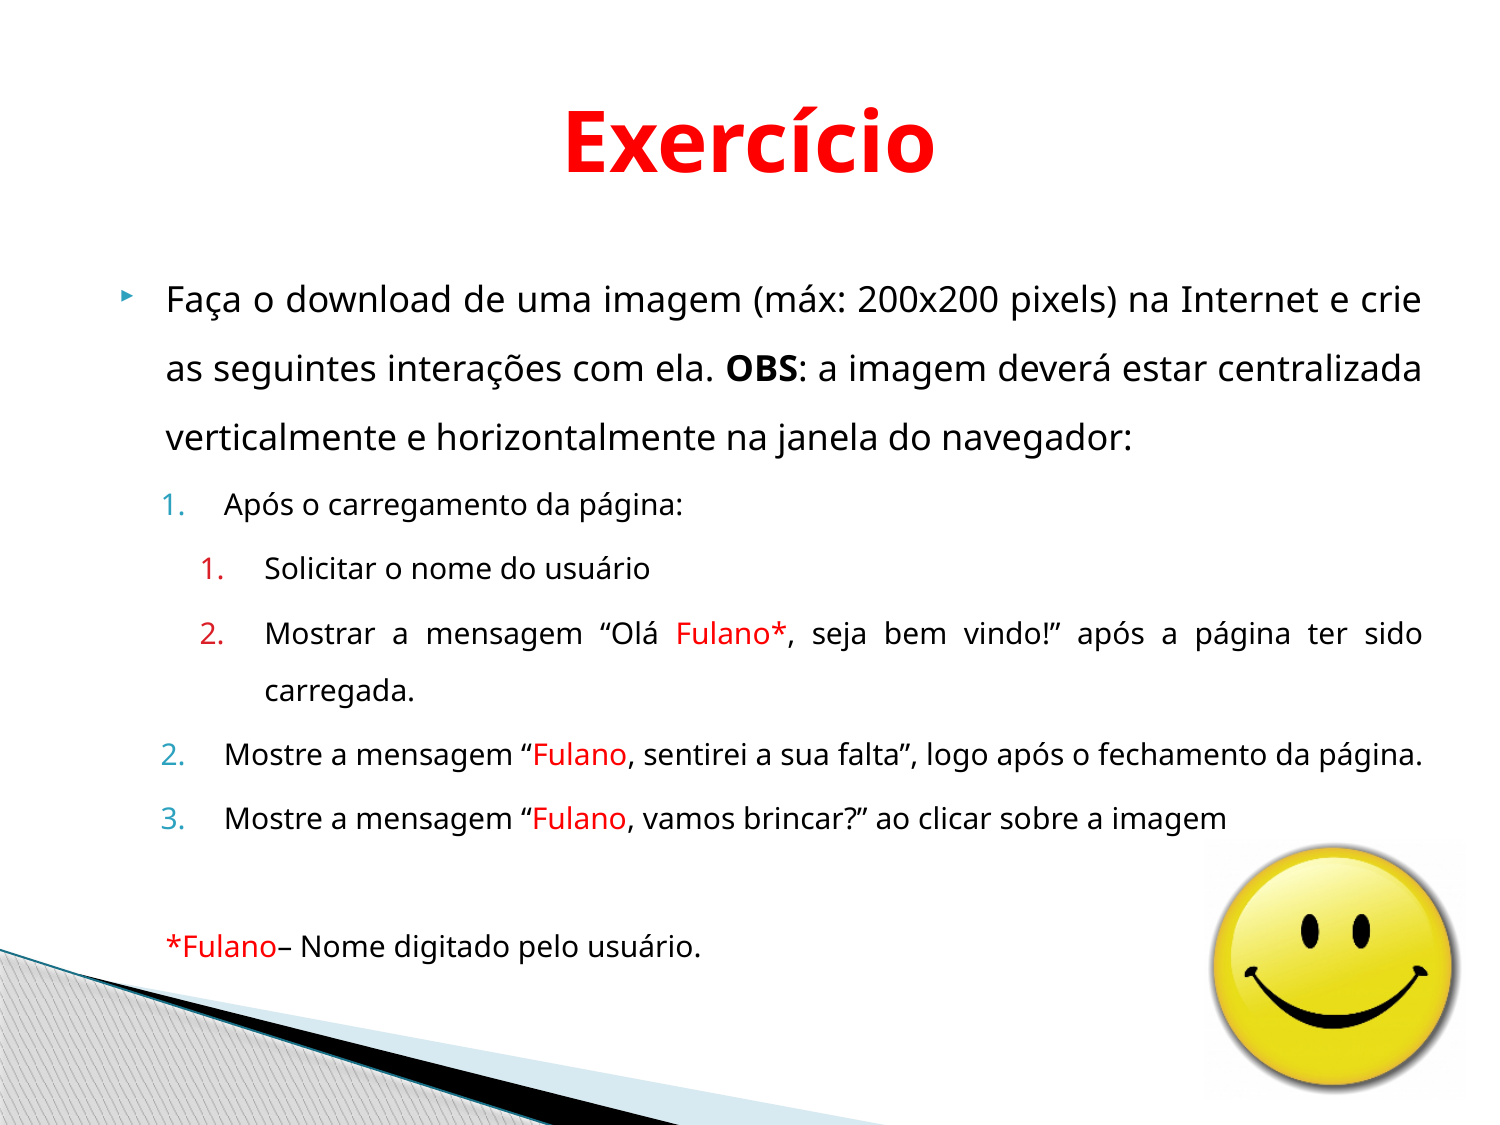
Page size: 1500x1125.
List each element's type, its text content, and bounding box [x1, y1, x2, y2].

title Exercício [75, 45, 1425, 233]
picture [1199, 833, 1471, 1102]
list Faça o download de uma imagem (máx: 200x200 pixels) na Internet e crie as seguintes interações com ela. OBS: a imagem deverá estar centralizada verticalmente e horizontalmente na janela do navegador: Após o carregamento da página: Solicitar o nome do usuário Mostrar a mensagem “Olá Fulano*, seja bem vindo!” após a página ter sido carregada. Mostre a mensagem “Fulano, sentirei a sua falta”, logo após o fechamento da página. Mostre a mensagem “Fulano, vamos brincar?” ao clicar sobre a imagem *Fulano– Nome digitado pelo usuário. [88, 243, 1439, 1001]
